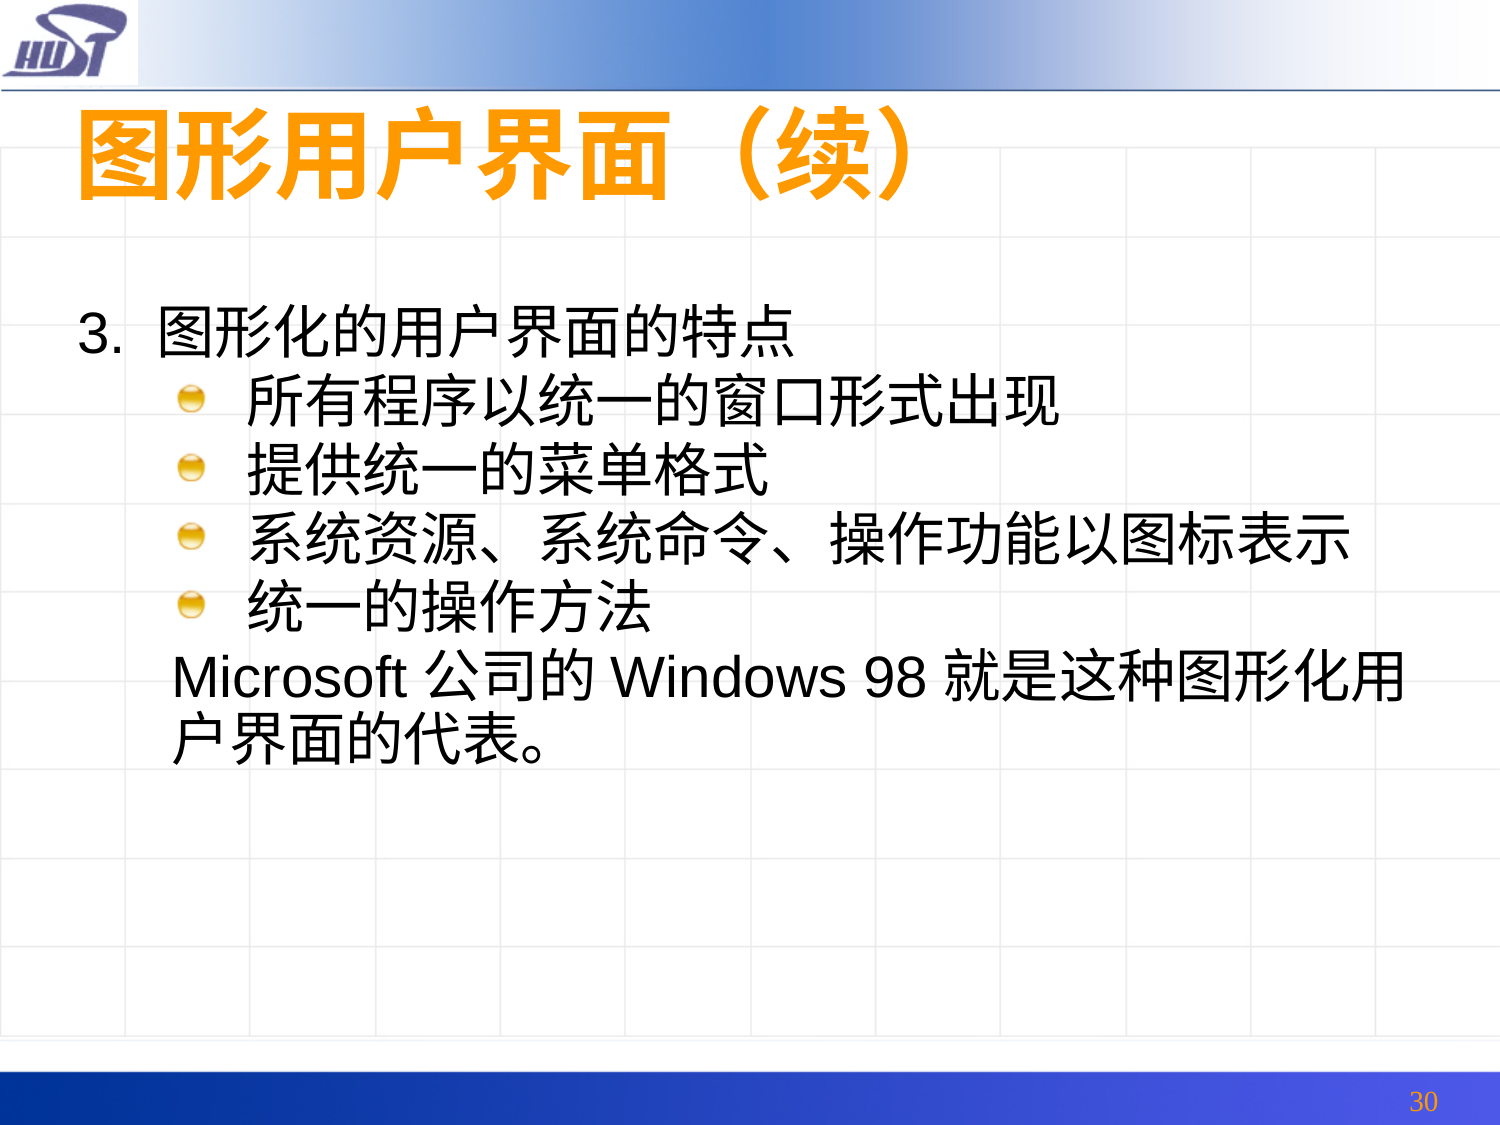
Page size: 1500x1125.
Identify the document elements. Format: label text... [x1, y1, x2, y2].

picture [0, 0, 1500, 1125]
text_box 30 [1393, 1067, 1455, 1125]
list 3. 图形化的用户界面的特点 所有程序以统一的窗口形式出现 提供统一的菜单格式 系统资源、系统命令、操作功能以图标表示 统一的操作方法 Microsoft公司的Windows 98就是这种图形化用户界面的代表。 [62, 295, 1451, 949]
title 图形用户界面（续） [59, 97, 1437, 301]
